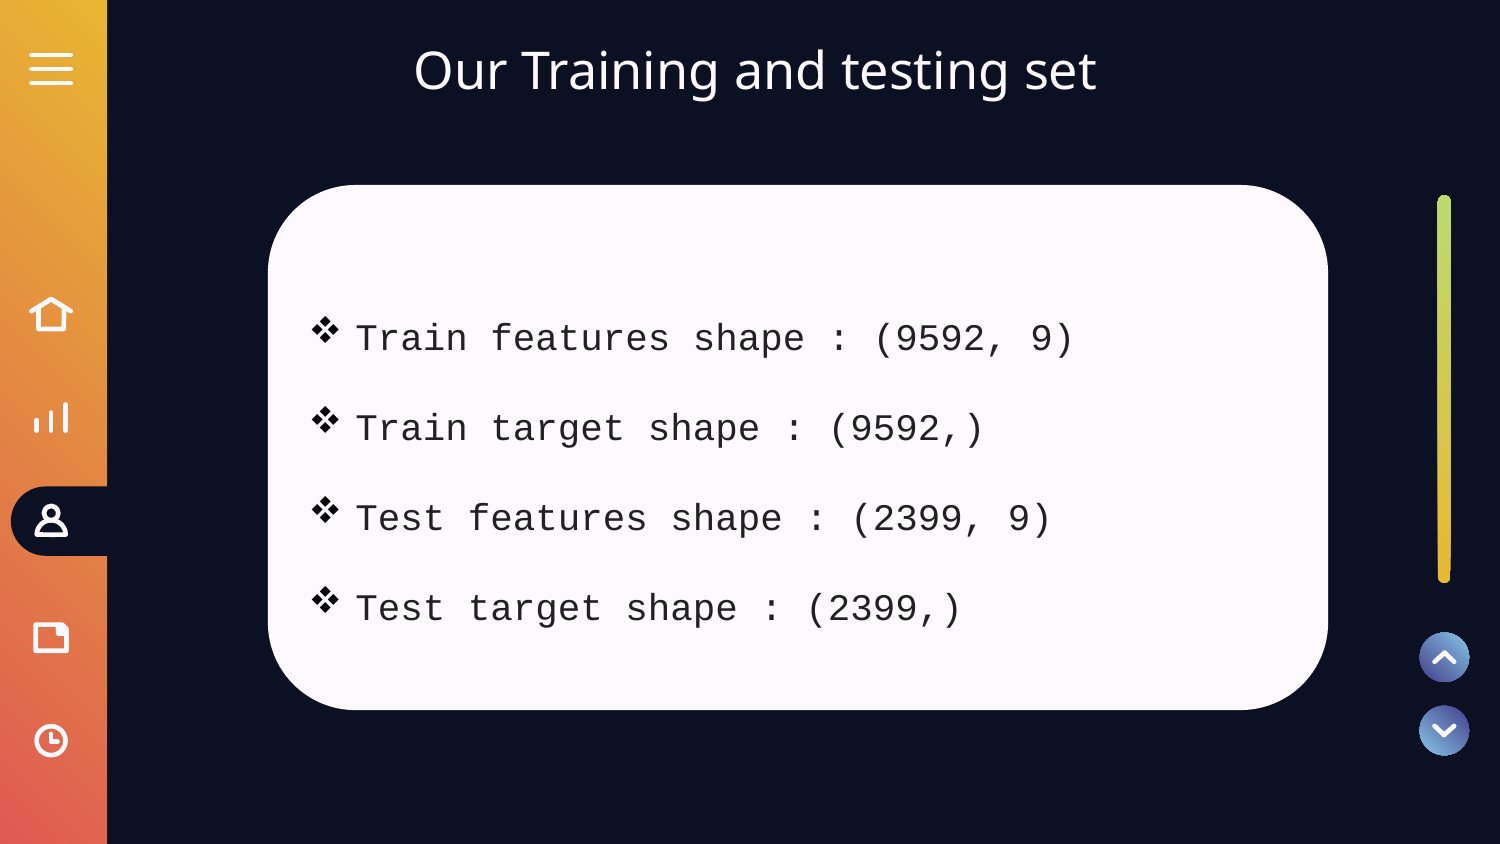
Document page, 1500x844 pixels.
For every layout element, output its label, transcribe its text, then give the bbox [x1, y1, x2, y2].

text_box [1419, 632, 1470, 683]
text_box [21, 285, 86, 350]
text_box Train features shape : (9592, 9) Train target shape : (9592,) Test features shape : (2399, 9) Test target shape : (2399,) [267, 184, 1329, 711]
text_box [35, 624, 67, 651]
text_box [1434, 652, 1455, 663]
text_box [21, 707, 86, 772]
text_box [21, 608, 86, 673]
text_box [18, 491, 83, 556]
text_box [10, 500, 18, 543]
text_box [21, 388, 86, 452]
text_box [36, 725, 66, 756]
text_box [36, 505, 66, 550]
title Our Training and testing set [161, 22, 1350, 116]
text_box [1434, 725, 1455, 736]
text_box [1419, 705, 1470, 756]
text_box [31, 298, 71, 330]
text_box [28, 486, 119, 556]
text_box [36, 404, 66, 431]
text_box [31, 54, 71, 84]
